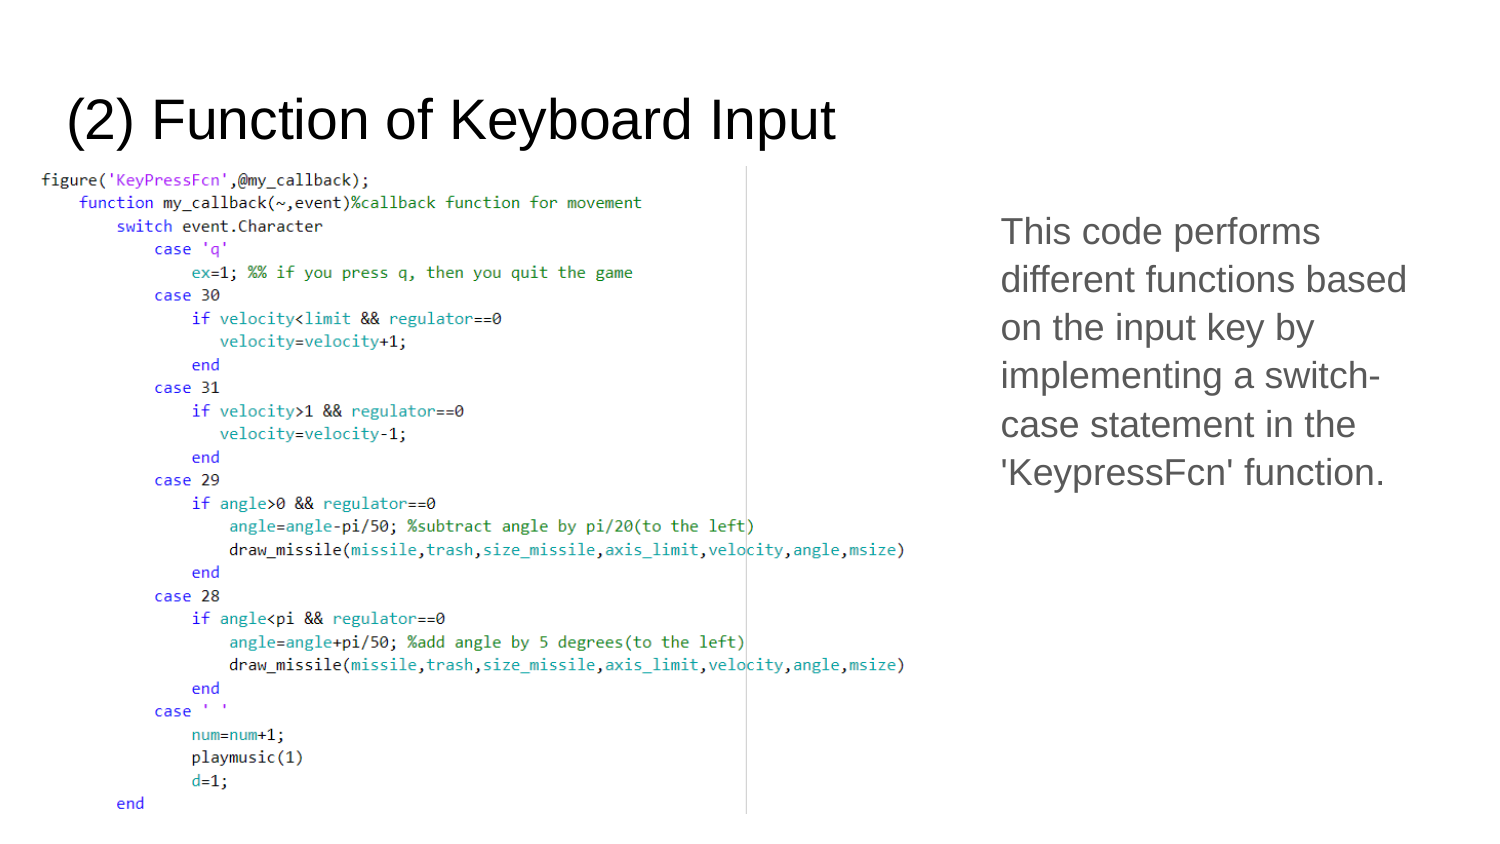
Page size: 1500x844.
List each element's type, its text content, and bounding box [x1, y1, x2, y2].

list This code performs different functions based on the input key by implementing a switch-case statement in the 'KeypressFcn' function. [985, 189, 1449, 750]
picture [30, 166, 914, 814]
title (2) Function of Keyboard Input [51, 72, 1449, 167]
